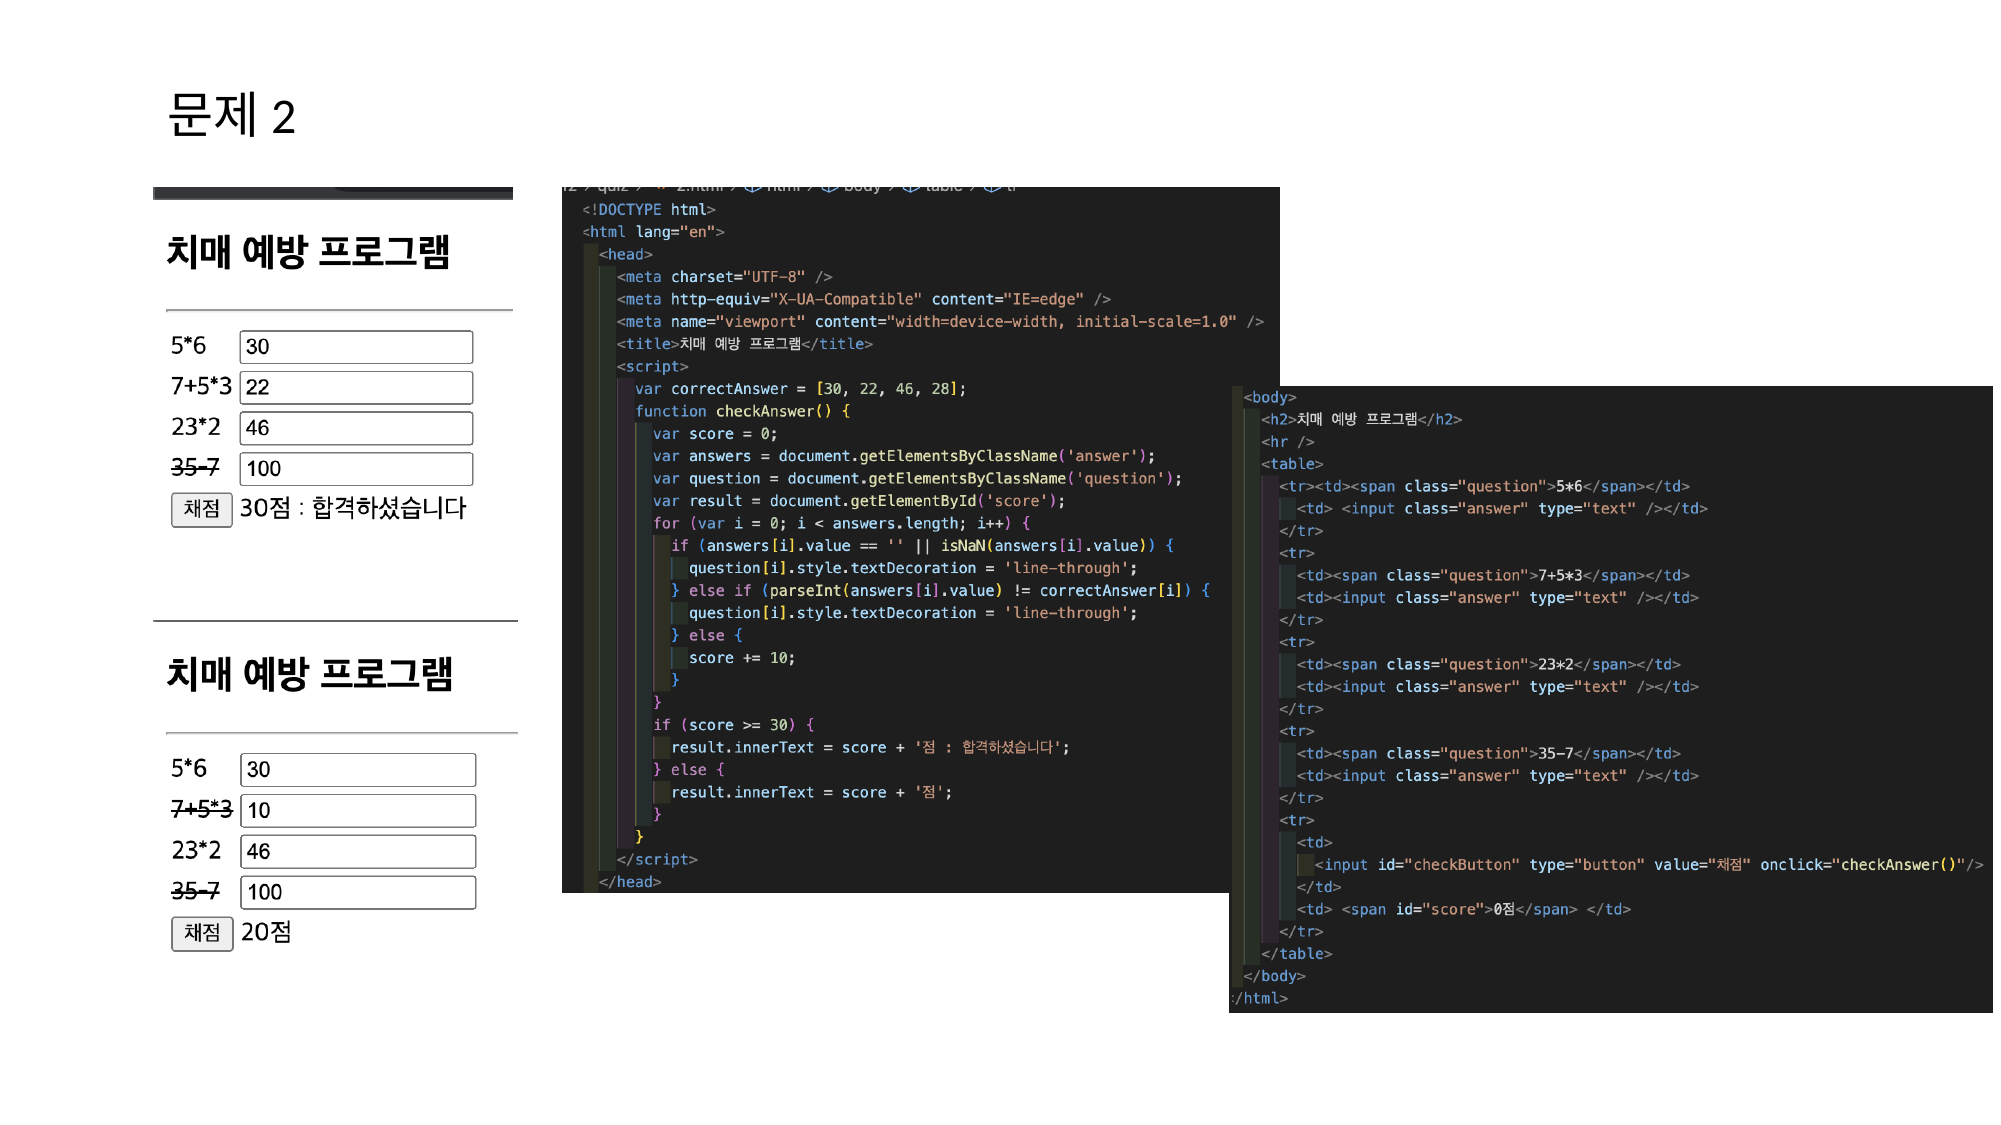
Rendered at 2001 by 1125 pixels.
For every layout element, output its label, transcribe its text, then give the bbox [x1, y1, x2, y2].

picture [153, 187, 513, 587]
picture [153, 620, 518, 989]
picture [561, 187, 1993, 1013]
text_box 문제2 [152, 75, 312, 151]
